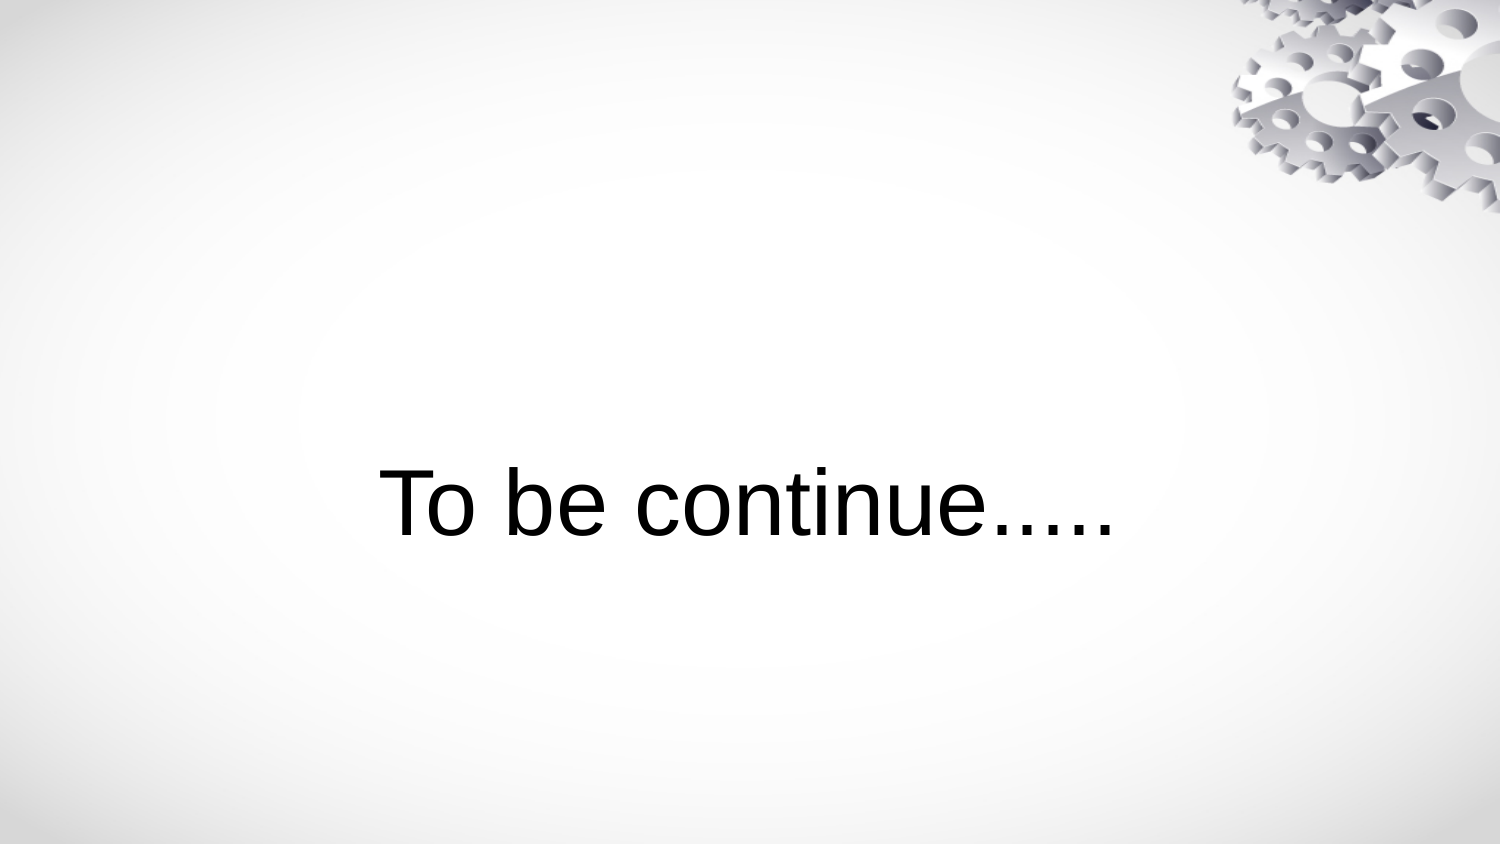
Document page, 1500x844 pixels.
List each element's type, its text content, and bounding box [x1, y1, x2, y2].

picture [0, 0, 1500, 844]
title To be continue..... [102, 210, 1397, 562]
